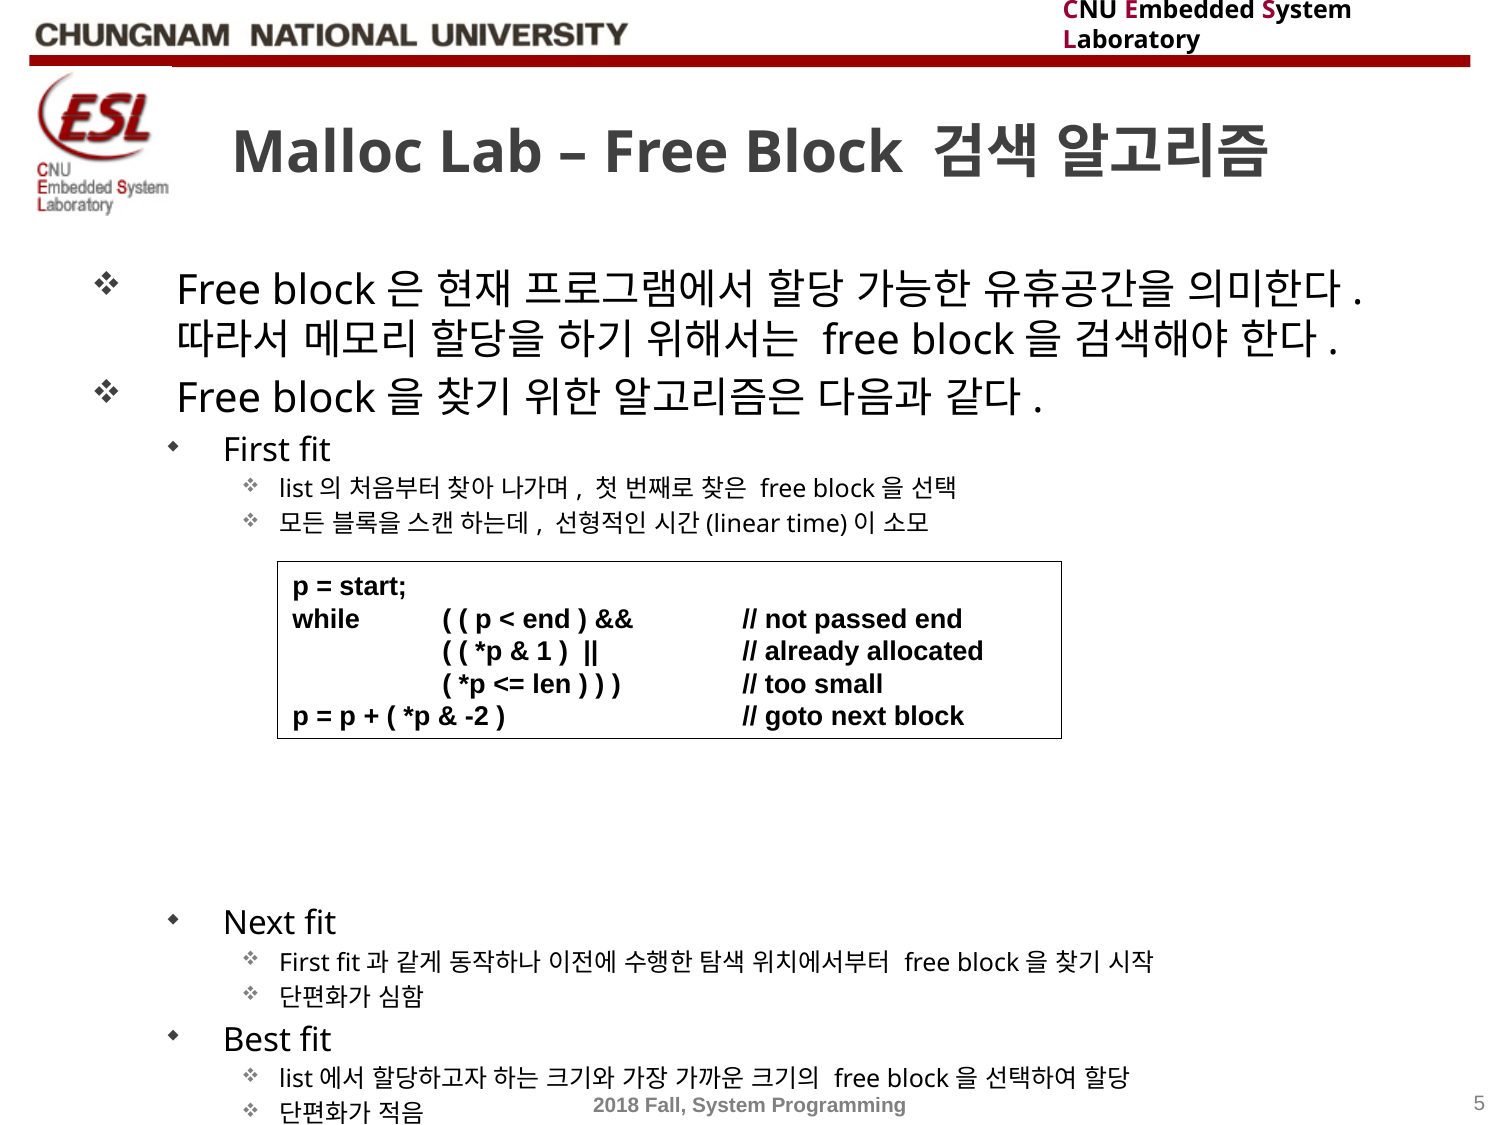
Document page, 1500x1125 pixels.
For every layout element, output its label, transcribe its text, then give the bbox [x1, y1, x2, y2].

picture [22, 66, 172, 216]
list Free block은 현재 프로그램에서 할당 가능한 유휴공간을 의미한다. 따라서 메모리 할당을 하기 위해서는 free block을 검색해야 한다. Free block을 찾기 위한 알고리즘은 다음과 같다. First fit list의 처음부터 찾아 나가며, 첫 번째로 찾은 free block을 선택 모든 블록을 스캔 하는데, 선형적인 시간(linear time)이 소모 Next fit First fit과 같게 동작하나 이전에 수행한 탐색 위치에서부터 free block을 찾기 시작 단편화가 심함 Best fit list에서 할당하고자 하는 크기와 가장 가까운 크기의 free block을 선택하여 할당 단편화가 적음 일반적으로 first fit 방식보다 느림 [76, 255, 1436, 1047]
slide_number 5 [1149, 1082, 1500, 1125]
picture [31, 18, 634, 52]
title Malloc Lab – Free Block 검색 알고리즘 [31, 90, 1471, 209]
text_box p = start; while ( ( p < end ) && // not passed end ( ( *p & 1 ) || // already allocated ( *p <= len ) ) ) // too small p = p + ( *p & -2 ) // goto next block [277, 561, 1062, 739]
footer 2018 Fall, System Programming [0, 1082, 1149, 1125]
